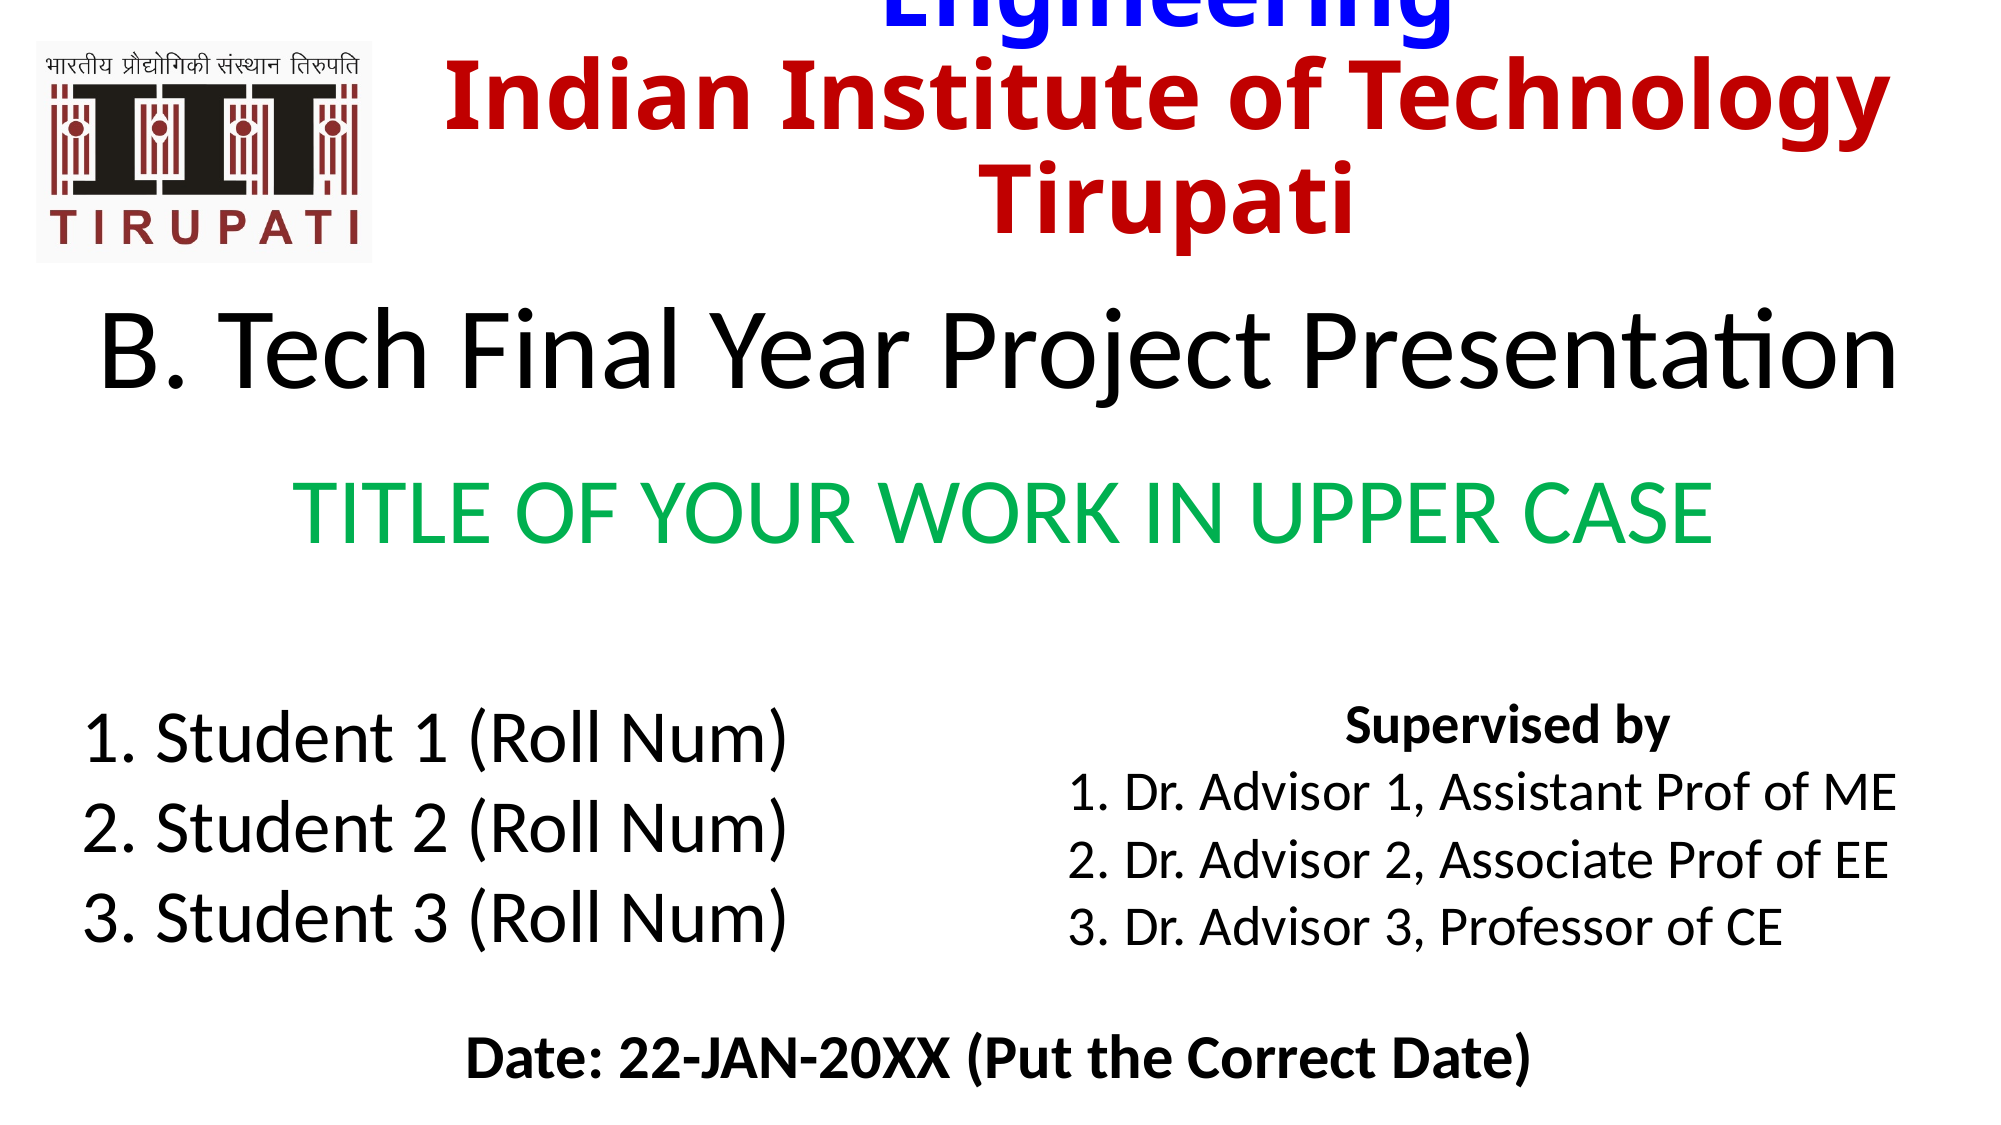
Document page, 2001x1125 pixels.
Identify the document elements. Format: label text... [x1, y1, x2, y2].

subtitle B. Tech Final Year Project Presentation [36, 280, 1964, 416]
title Department of Mechanical Engineering Indian Institute of Technology Tirupati [372, 0, 1964, 262]
text_box Date: 22-JAN-20XX (Put the Correct Date) [36, 1008, 1964, 1099]
picture [36, 41, 373, 263]
text_box Supervised by Dr. Advisor 1, Assistant Prof of ME Dr. Advisor 2, Associate Prof of EE Dr. Advisor 3, Professor of CE [1053, 679, 1964, 965]
text_box Student 1 (Roll Num) Student 2 (Roll Num) Student 3 (Roll Num) [66, 679, 1039, 965]
text_box TITLE OF YOUR WORK IN UPPER CASE [66, 442, 1964, 570]
